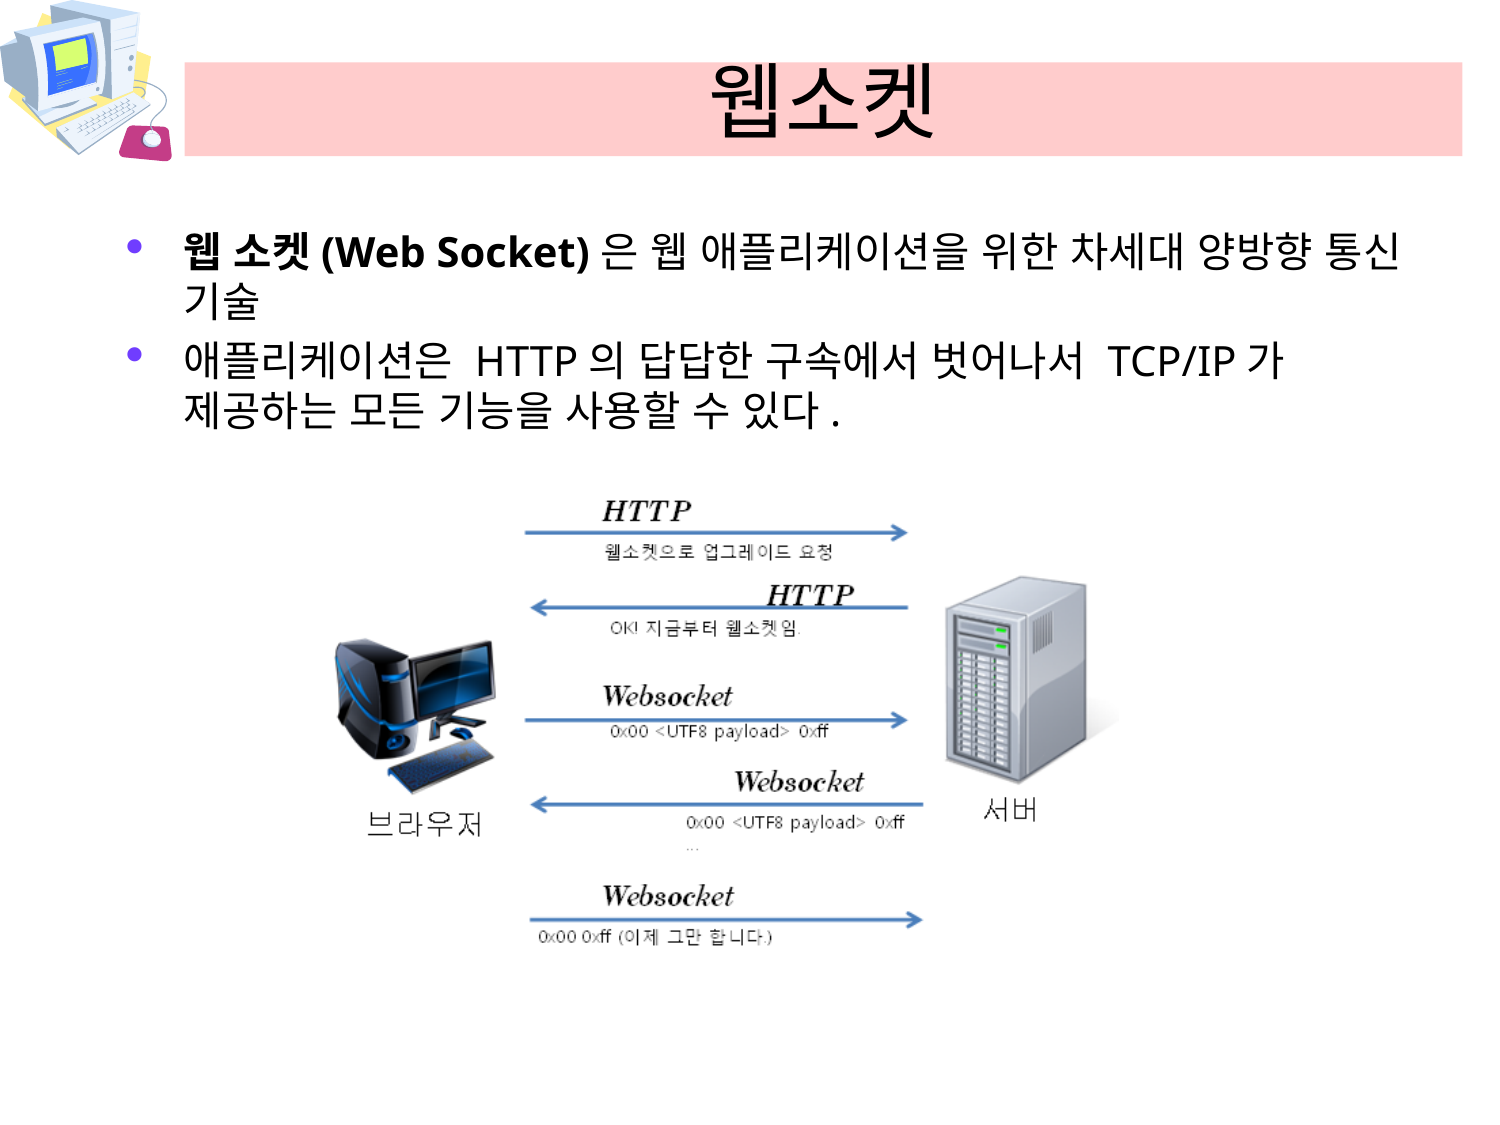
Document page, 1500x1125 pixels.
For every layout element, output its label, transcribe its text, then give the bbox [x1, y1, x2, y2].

title 웹소켓 [184, 62, 1463, 157]
list 웹 소켓(Web Socket)은 웹 애플리케이션을 위한 차세대 양방향 통신 기술 애플리케이션은 HTTP의 답답한 구속에서 벗어나서 TCP/IP가 제공하는 모든 기능을 사용할 수 있다. [112, 218, 1460, 900]
picture [318, 475, 1120, 966]
